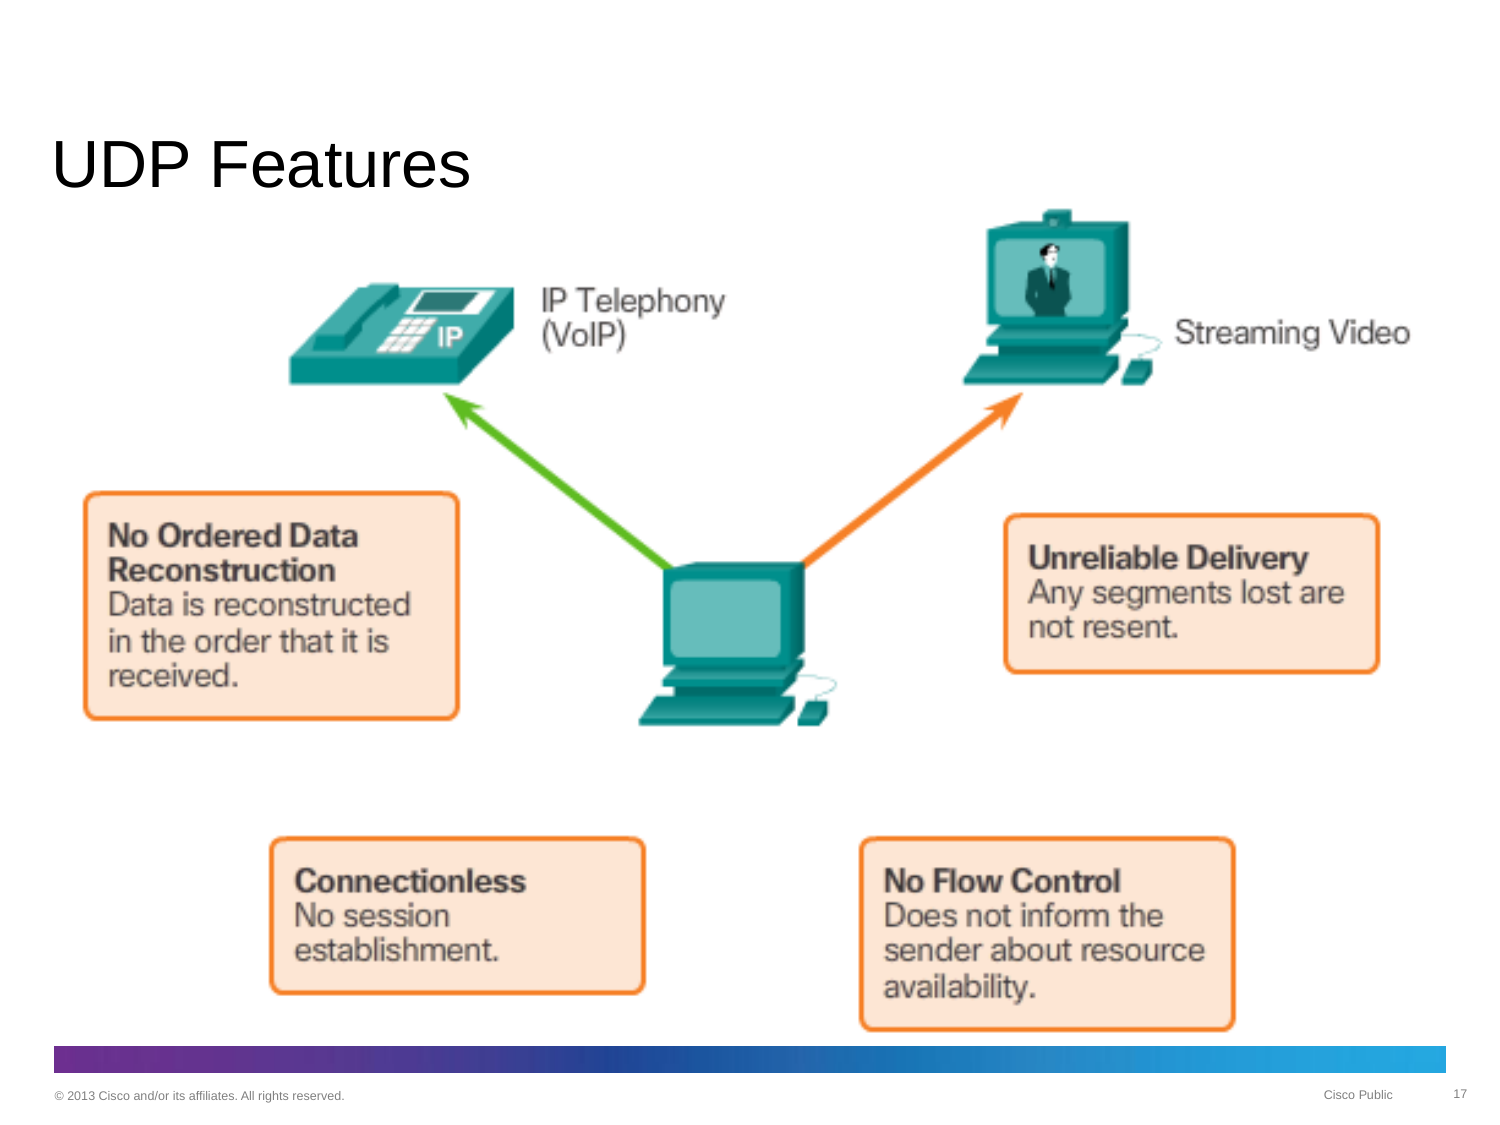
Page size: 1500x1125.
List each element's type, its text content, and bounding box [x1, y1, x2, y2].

picture [74, 200, 1425, 1045]
picture [54, 1046, 1446, 1073]
title UDP Features [37, 70, 1447, 209]
